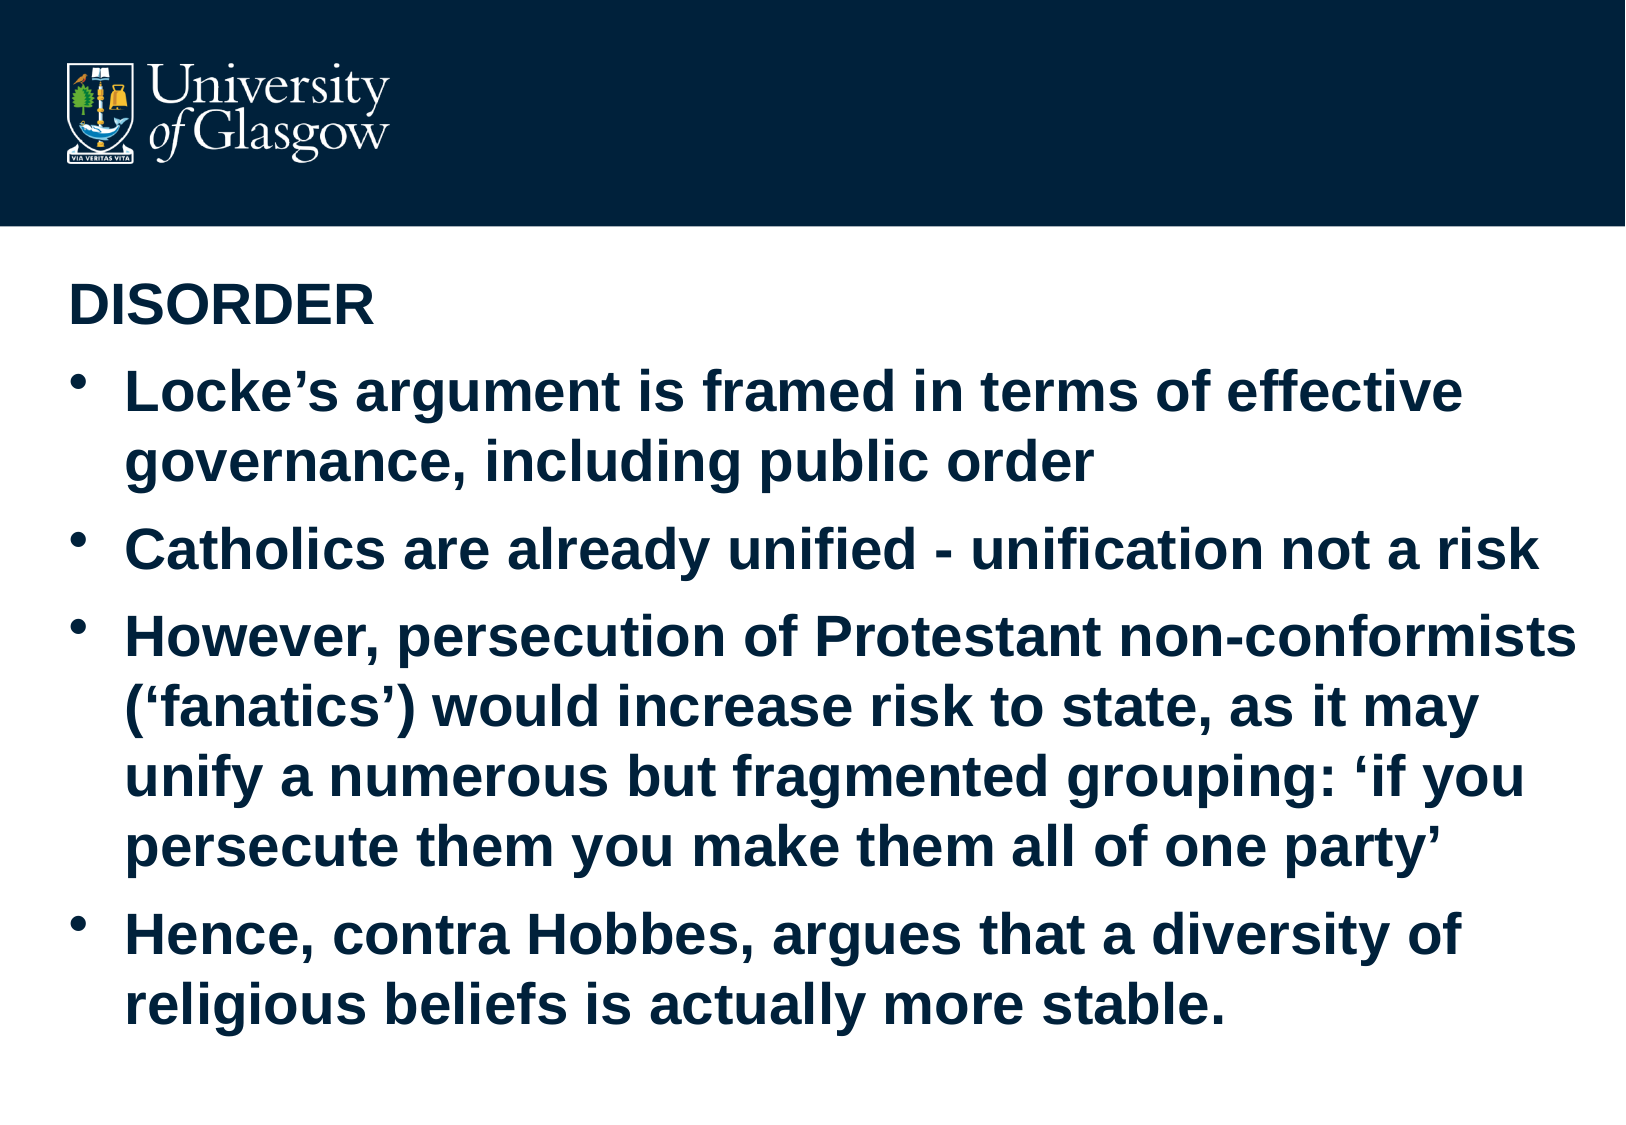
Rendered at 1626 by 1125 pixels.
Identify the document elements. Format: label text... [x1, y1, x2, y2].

list DISORDER Locke’s argument is framed in terms of effective governance, including public order Catholics are already unified - unification not a risk However, persecution of Protestant non-conformists (‘fanatics’) would increase risk to state, as it may unify a numerous but fragmented grouping: ‘if you persecute them you make them all of one party’ Hence, contra Hobbes, argues that a diversity of religious beliefs is actually more stable. [68, 265, 1603, 1058]
picture [67, 61, 391, 164]
